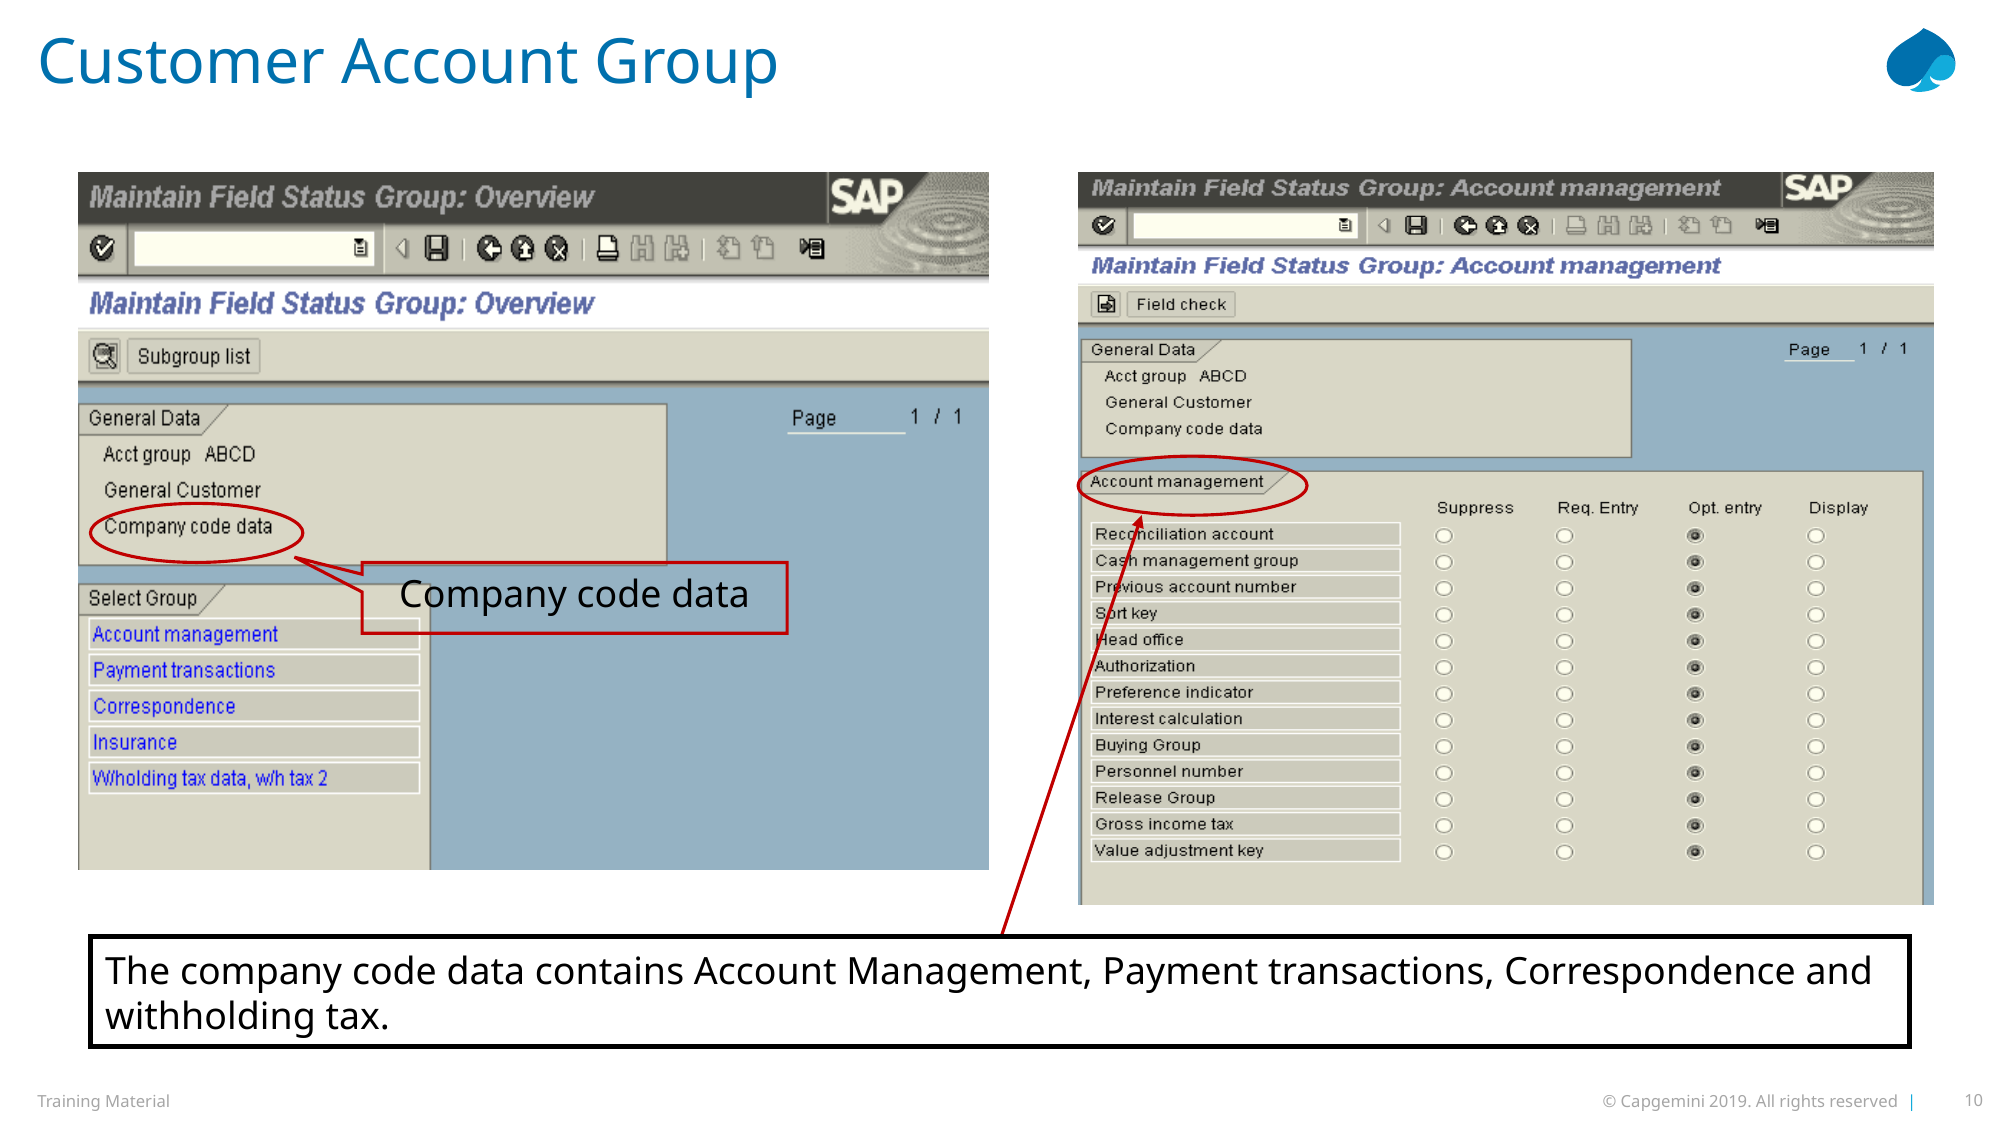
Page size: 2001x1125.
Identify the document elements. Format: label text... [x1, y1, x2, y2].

text_box The company code data contains Account Management, Payment transactions, Correspondence and withholding tax. [90, 936, 1910, 1047]
title Customer Account Group [37, 0, 1863, 119]
picture [1078, 172, 1934, 905]
picture [78, 172, 989, 870]
